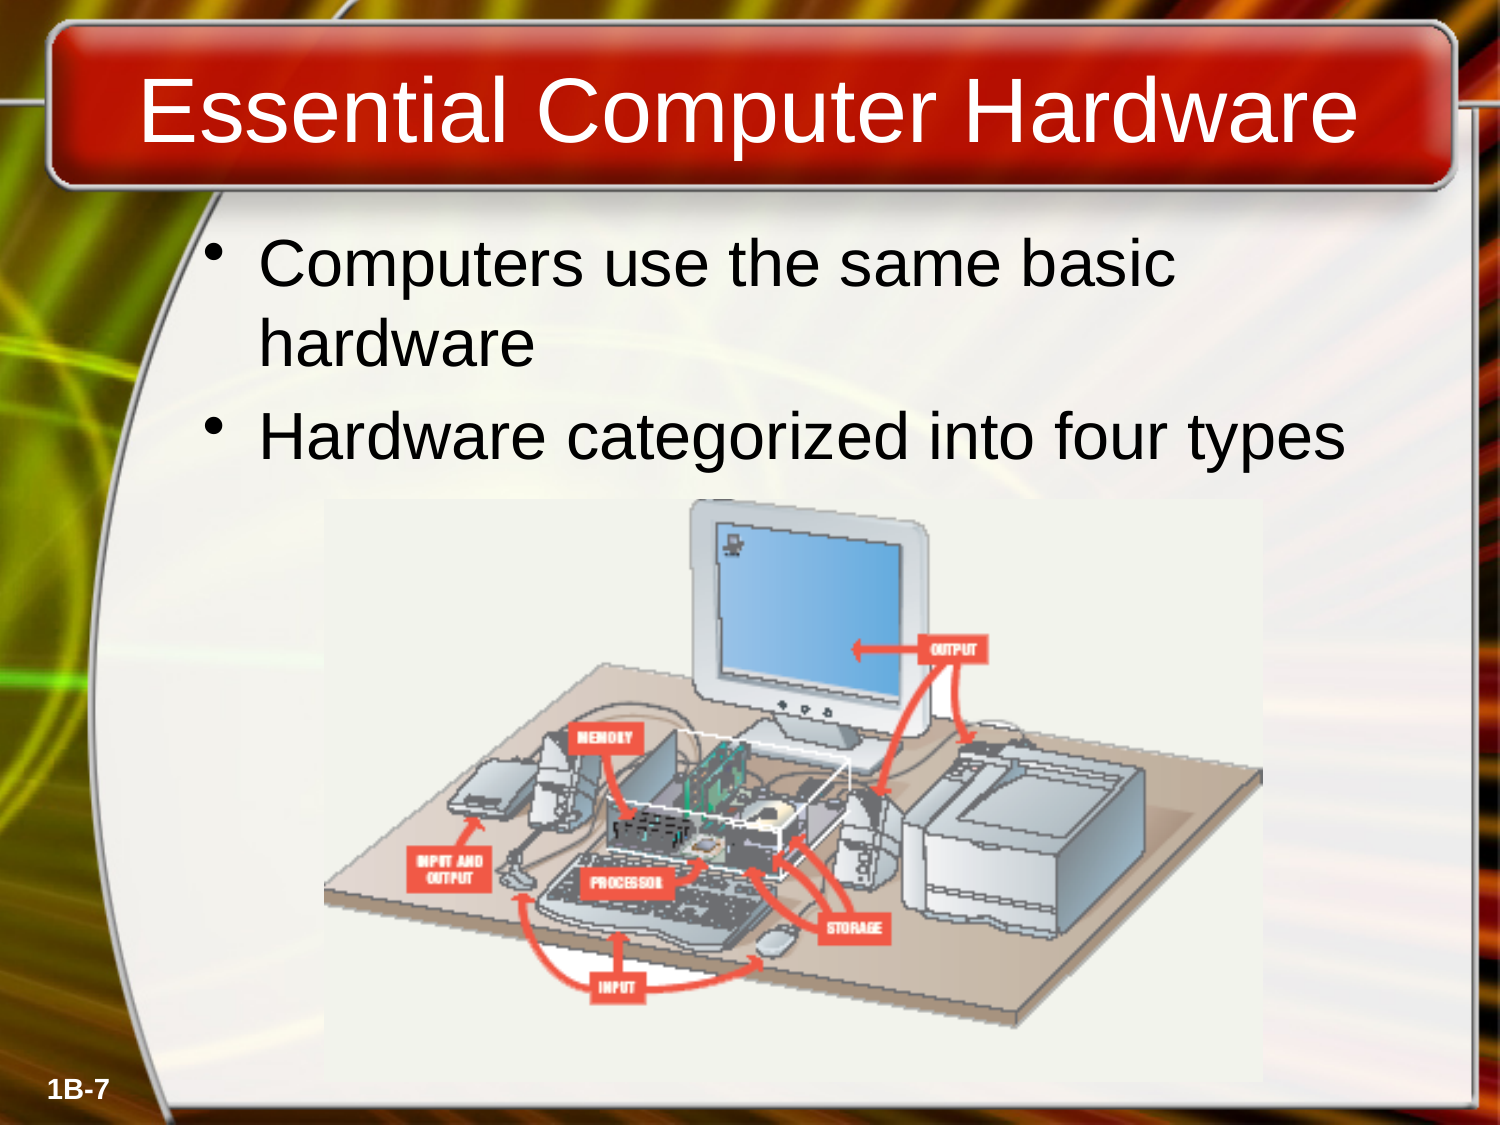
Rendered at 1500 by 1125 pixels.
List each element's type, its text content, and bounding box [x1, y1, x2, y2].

picture [0, 0, 1500, 1125]
slide_number 1B-7 [0, 1062, 125, 1125]
title Essential Computer Hardware [50, 24, 1450, 188]
list Computers use the same basic hardware Hardware categorized into four types [187, 212, 1475, 1100]
